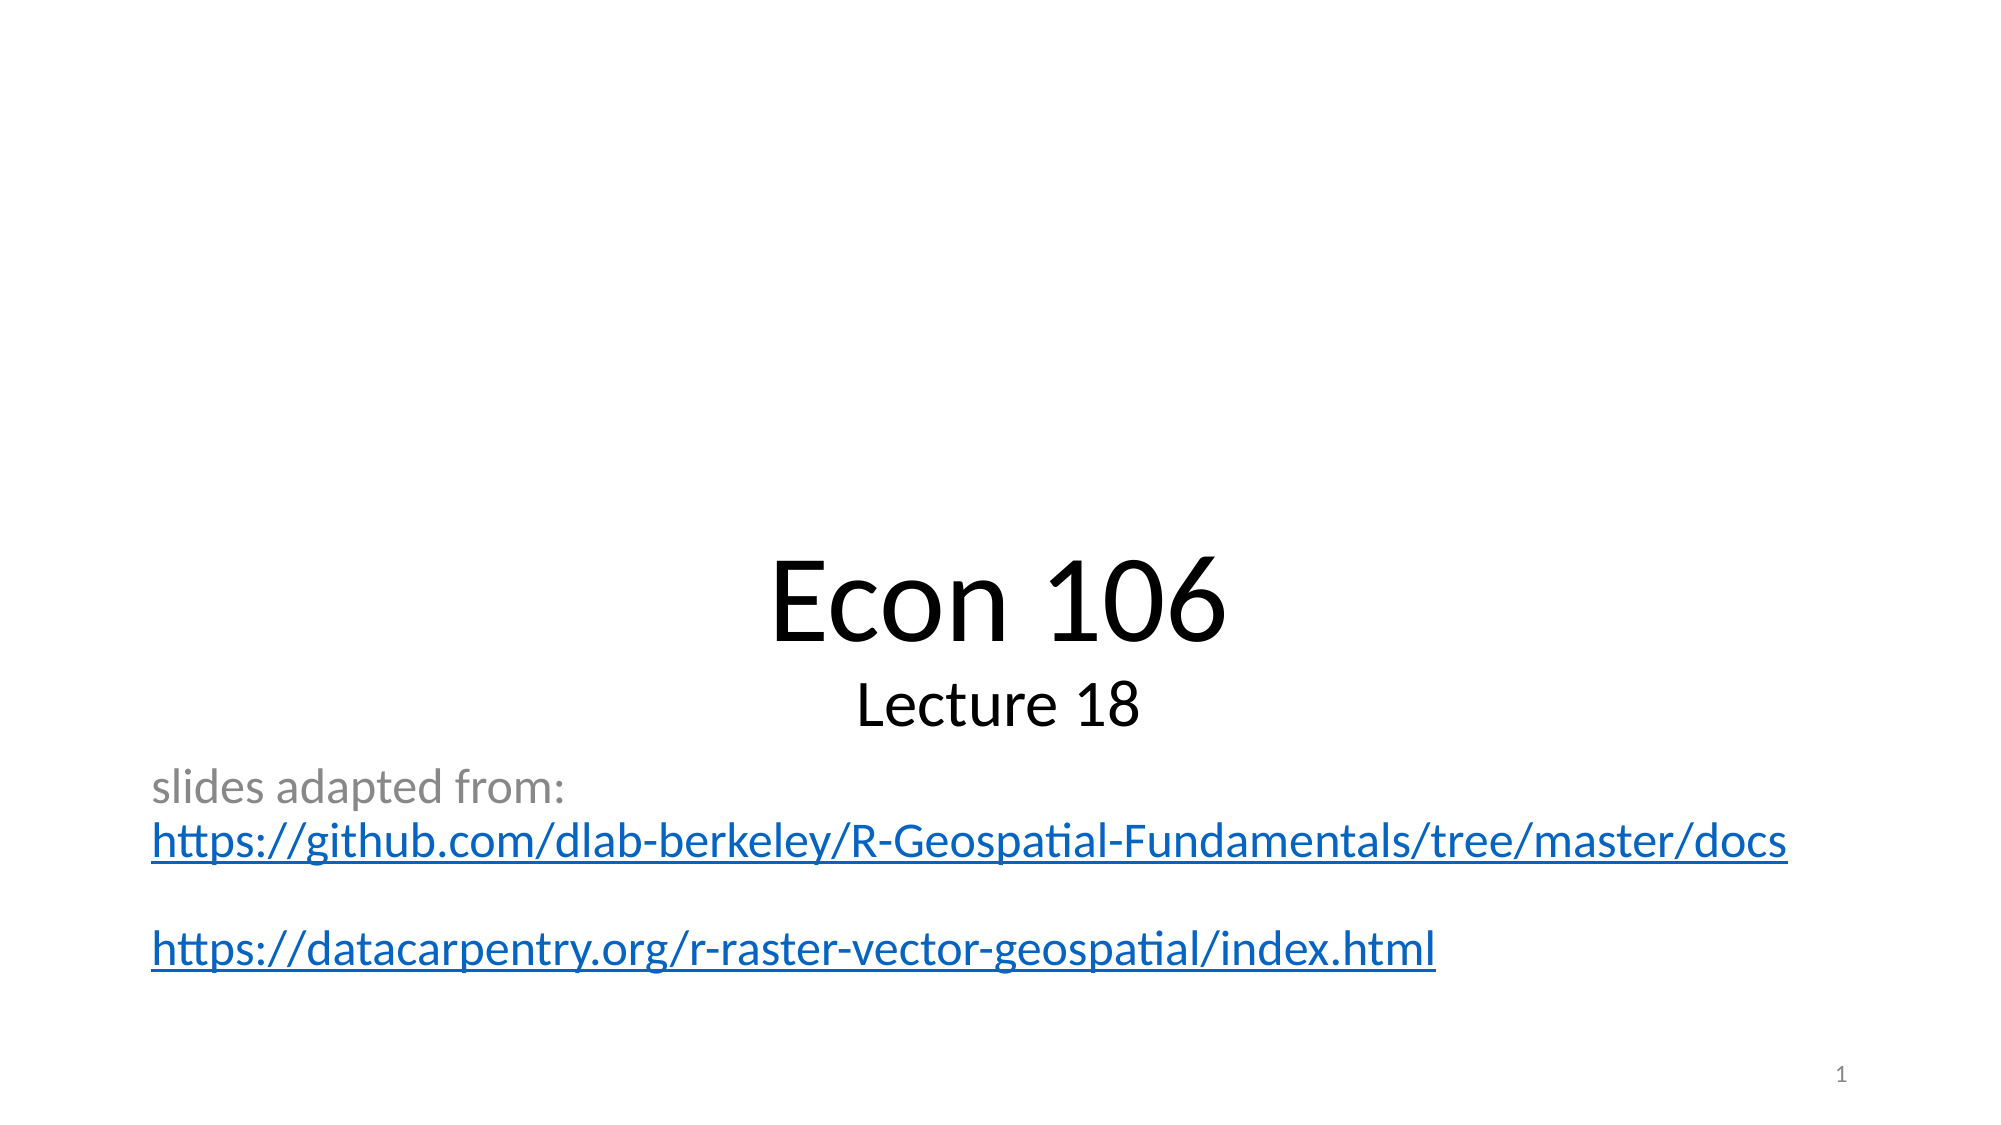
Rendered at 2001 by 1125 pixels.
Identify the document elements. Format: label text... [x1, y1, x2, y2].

list slides adapted from: https://github.com/dlab-berkeley/R-Geospatial-Fundamentals/tree/master/docs https://datacarpentry.org/r-raster-vector-geospatial/index.html [136, 752, 1862, 999]
title Econ 106 Lecture 18 [136, 280, 1862, 749]
slide_number 1 [1412, 1042, 1863, 1103]
